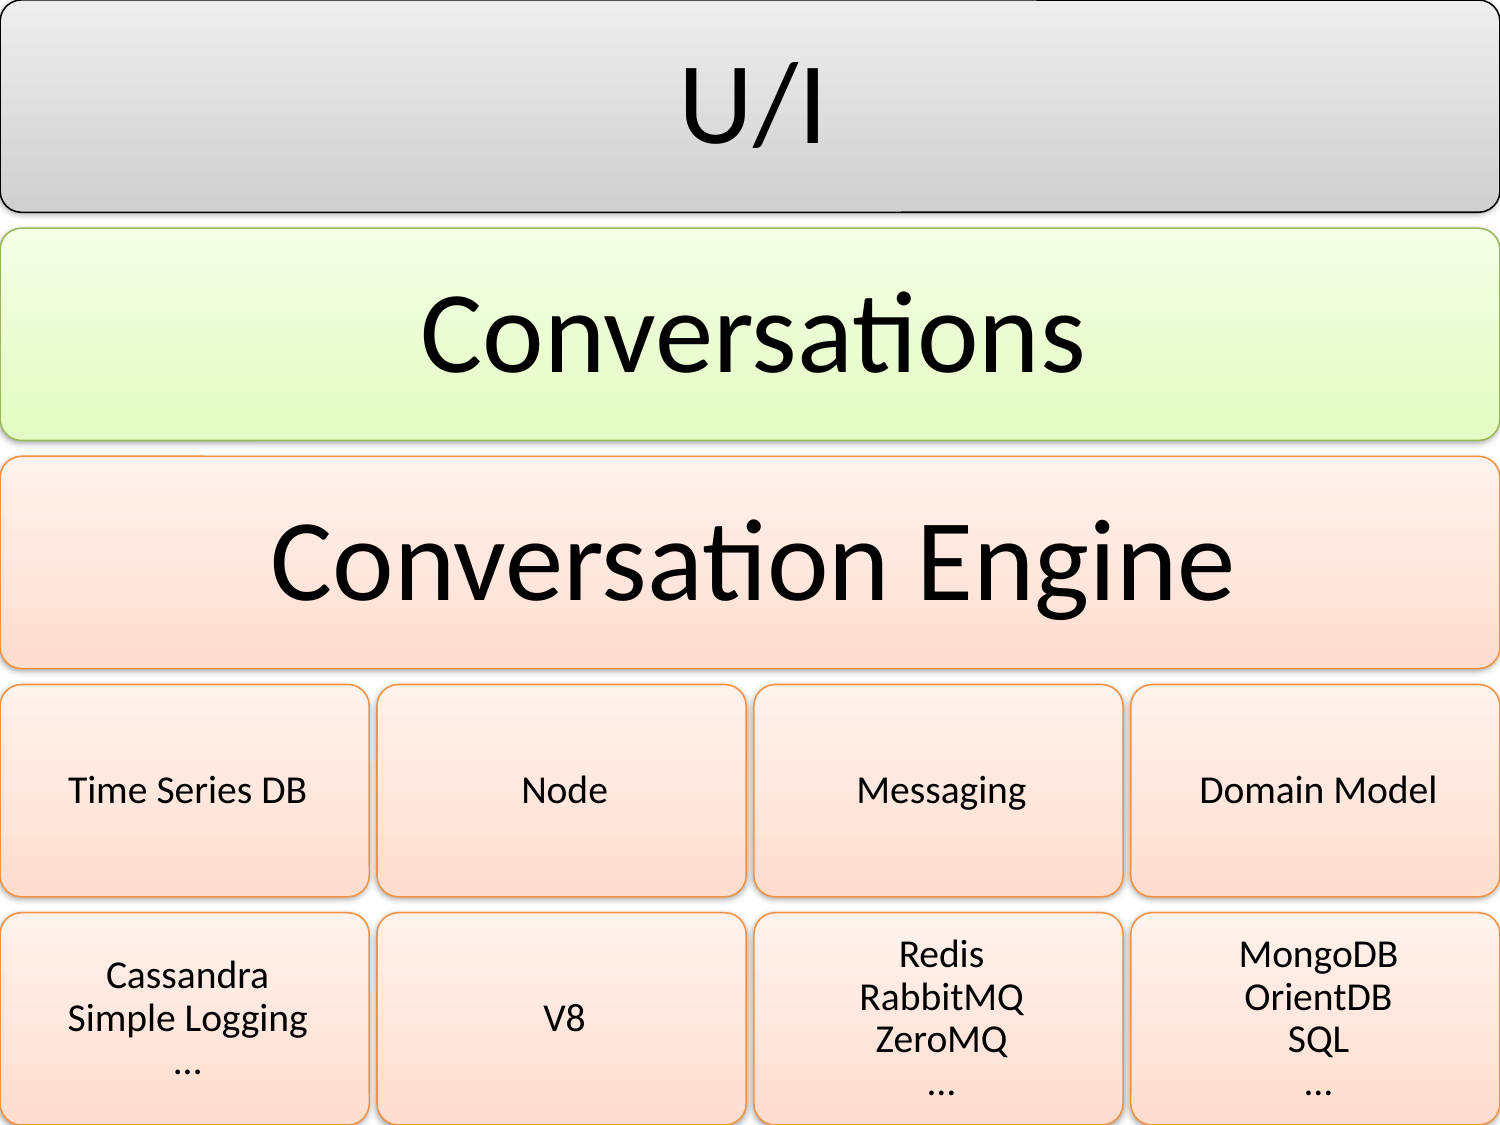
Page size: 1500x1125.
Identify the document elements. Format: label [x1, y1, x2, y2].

text_box [0, 0, 1500, 1125]
